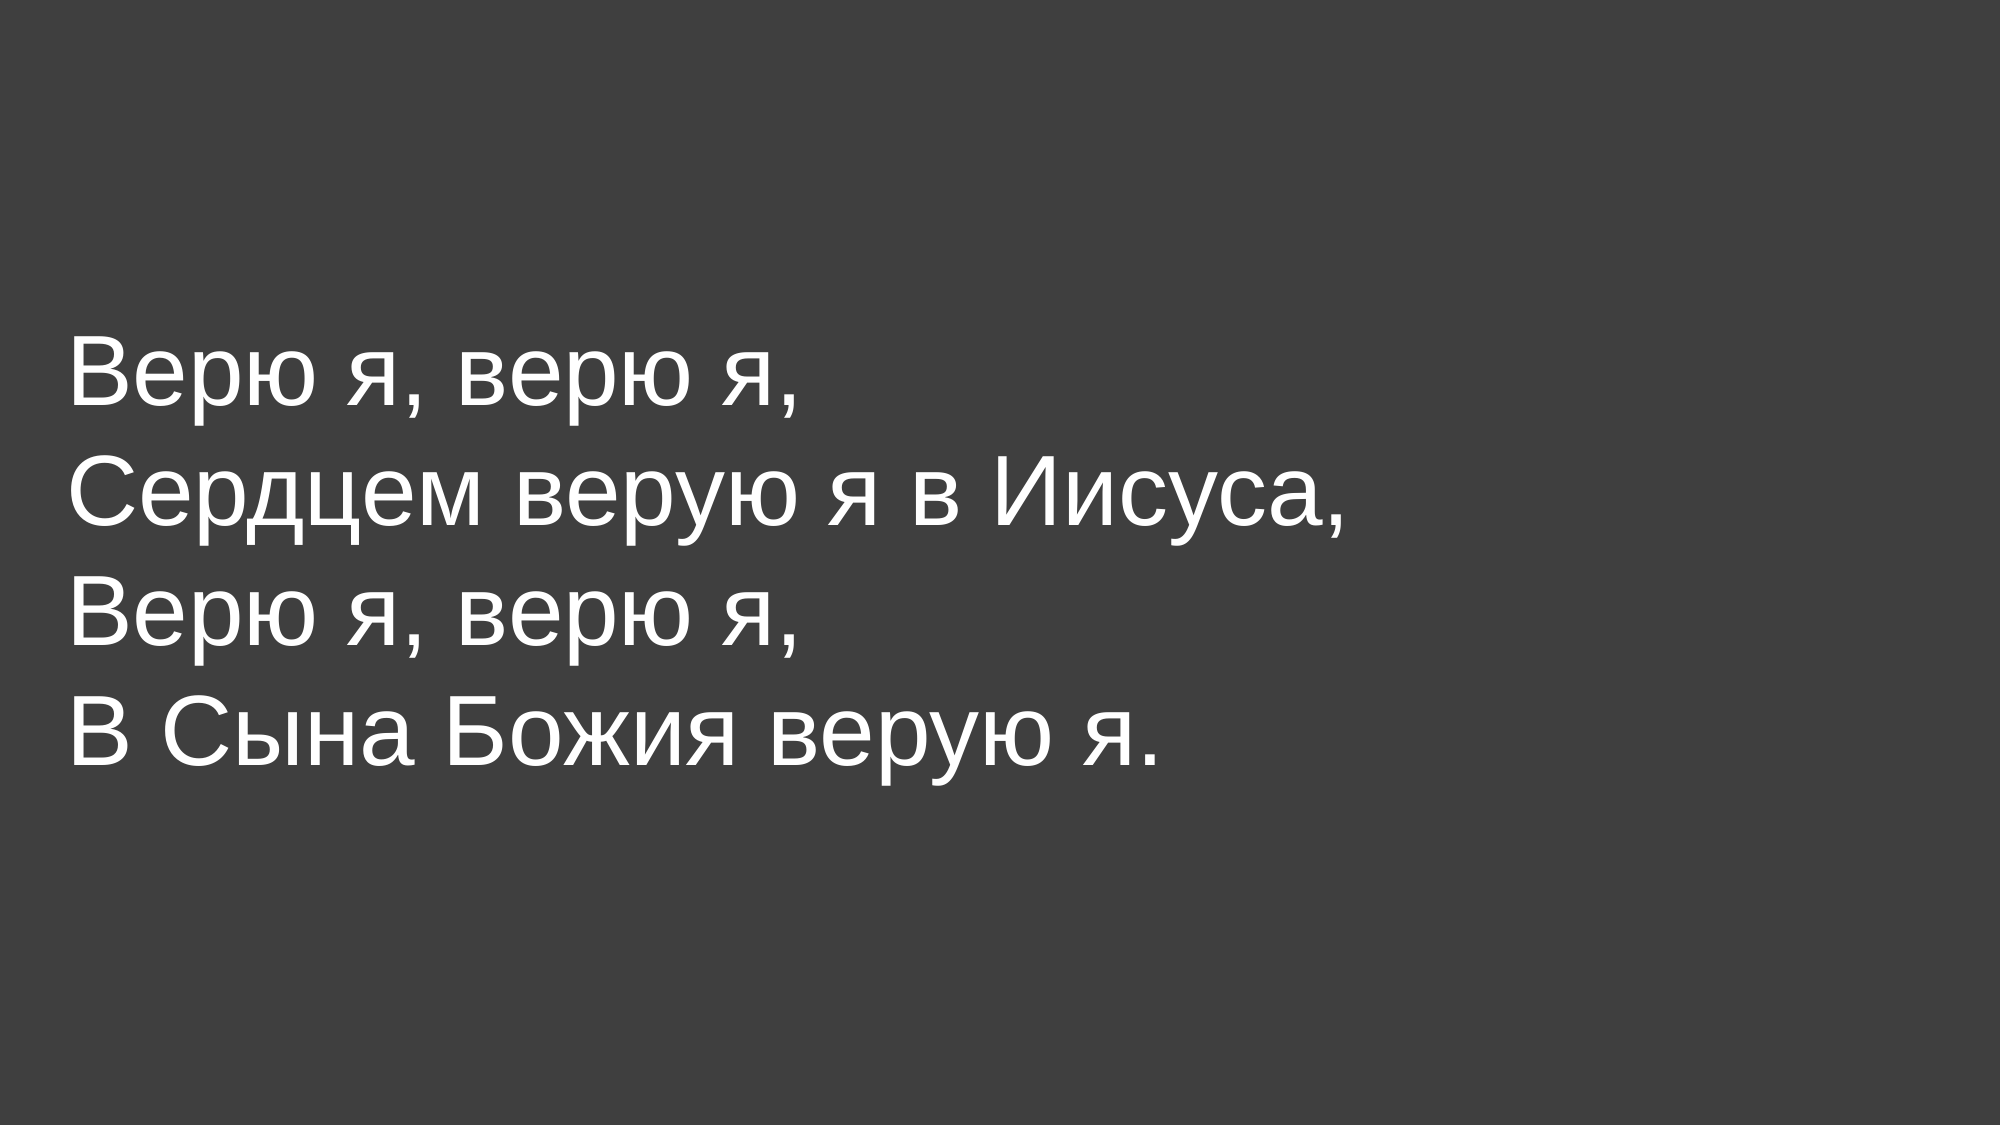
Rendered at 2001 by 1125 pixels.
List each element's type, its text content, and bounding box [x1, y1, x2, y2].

text_box Верю я, верю я, Сердцем верую я в Иисуса, Верю я, верю я, В Сына Божия верую я. [51, 357, 1489, 733]
